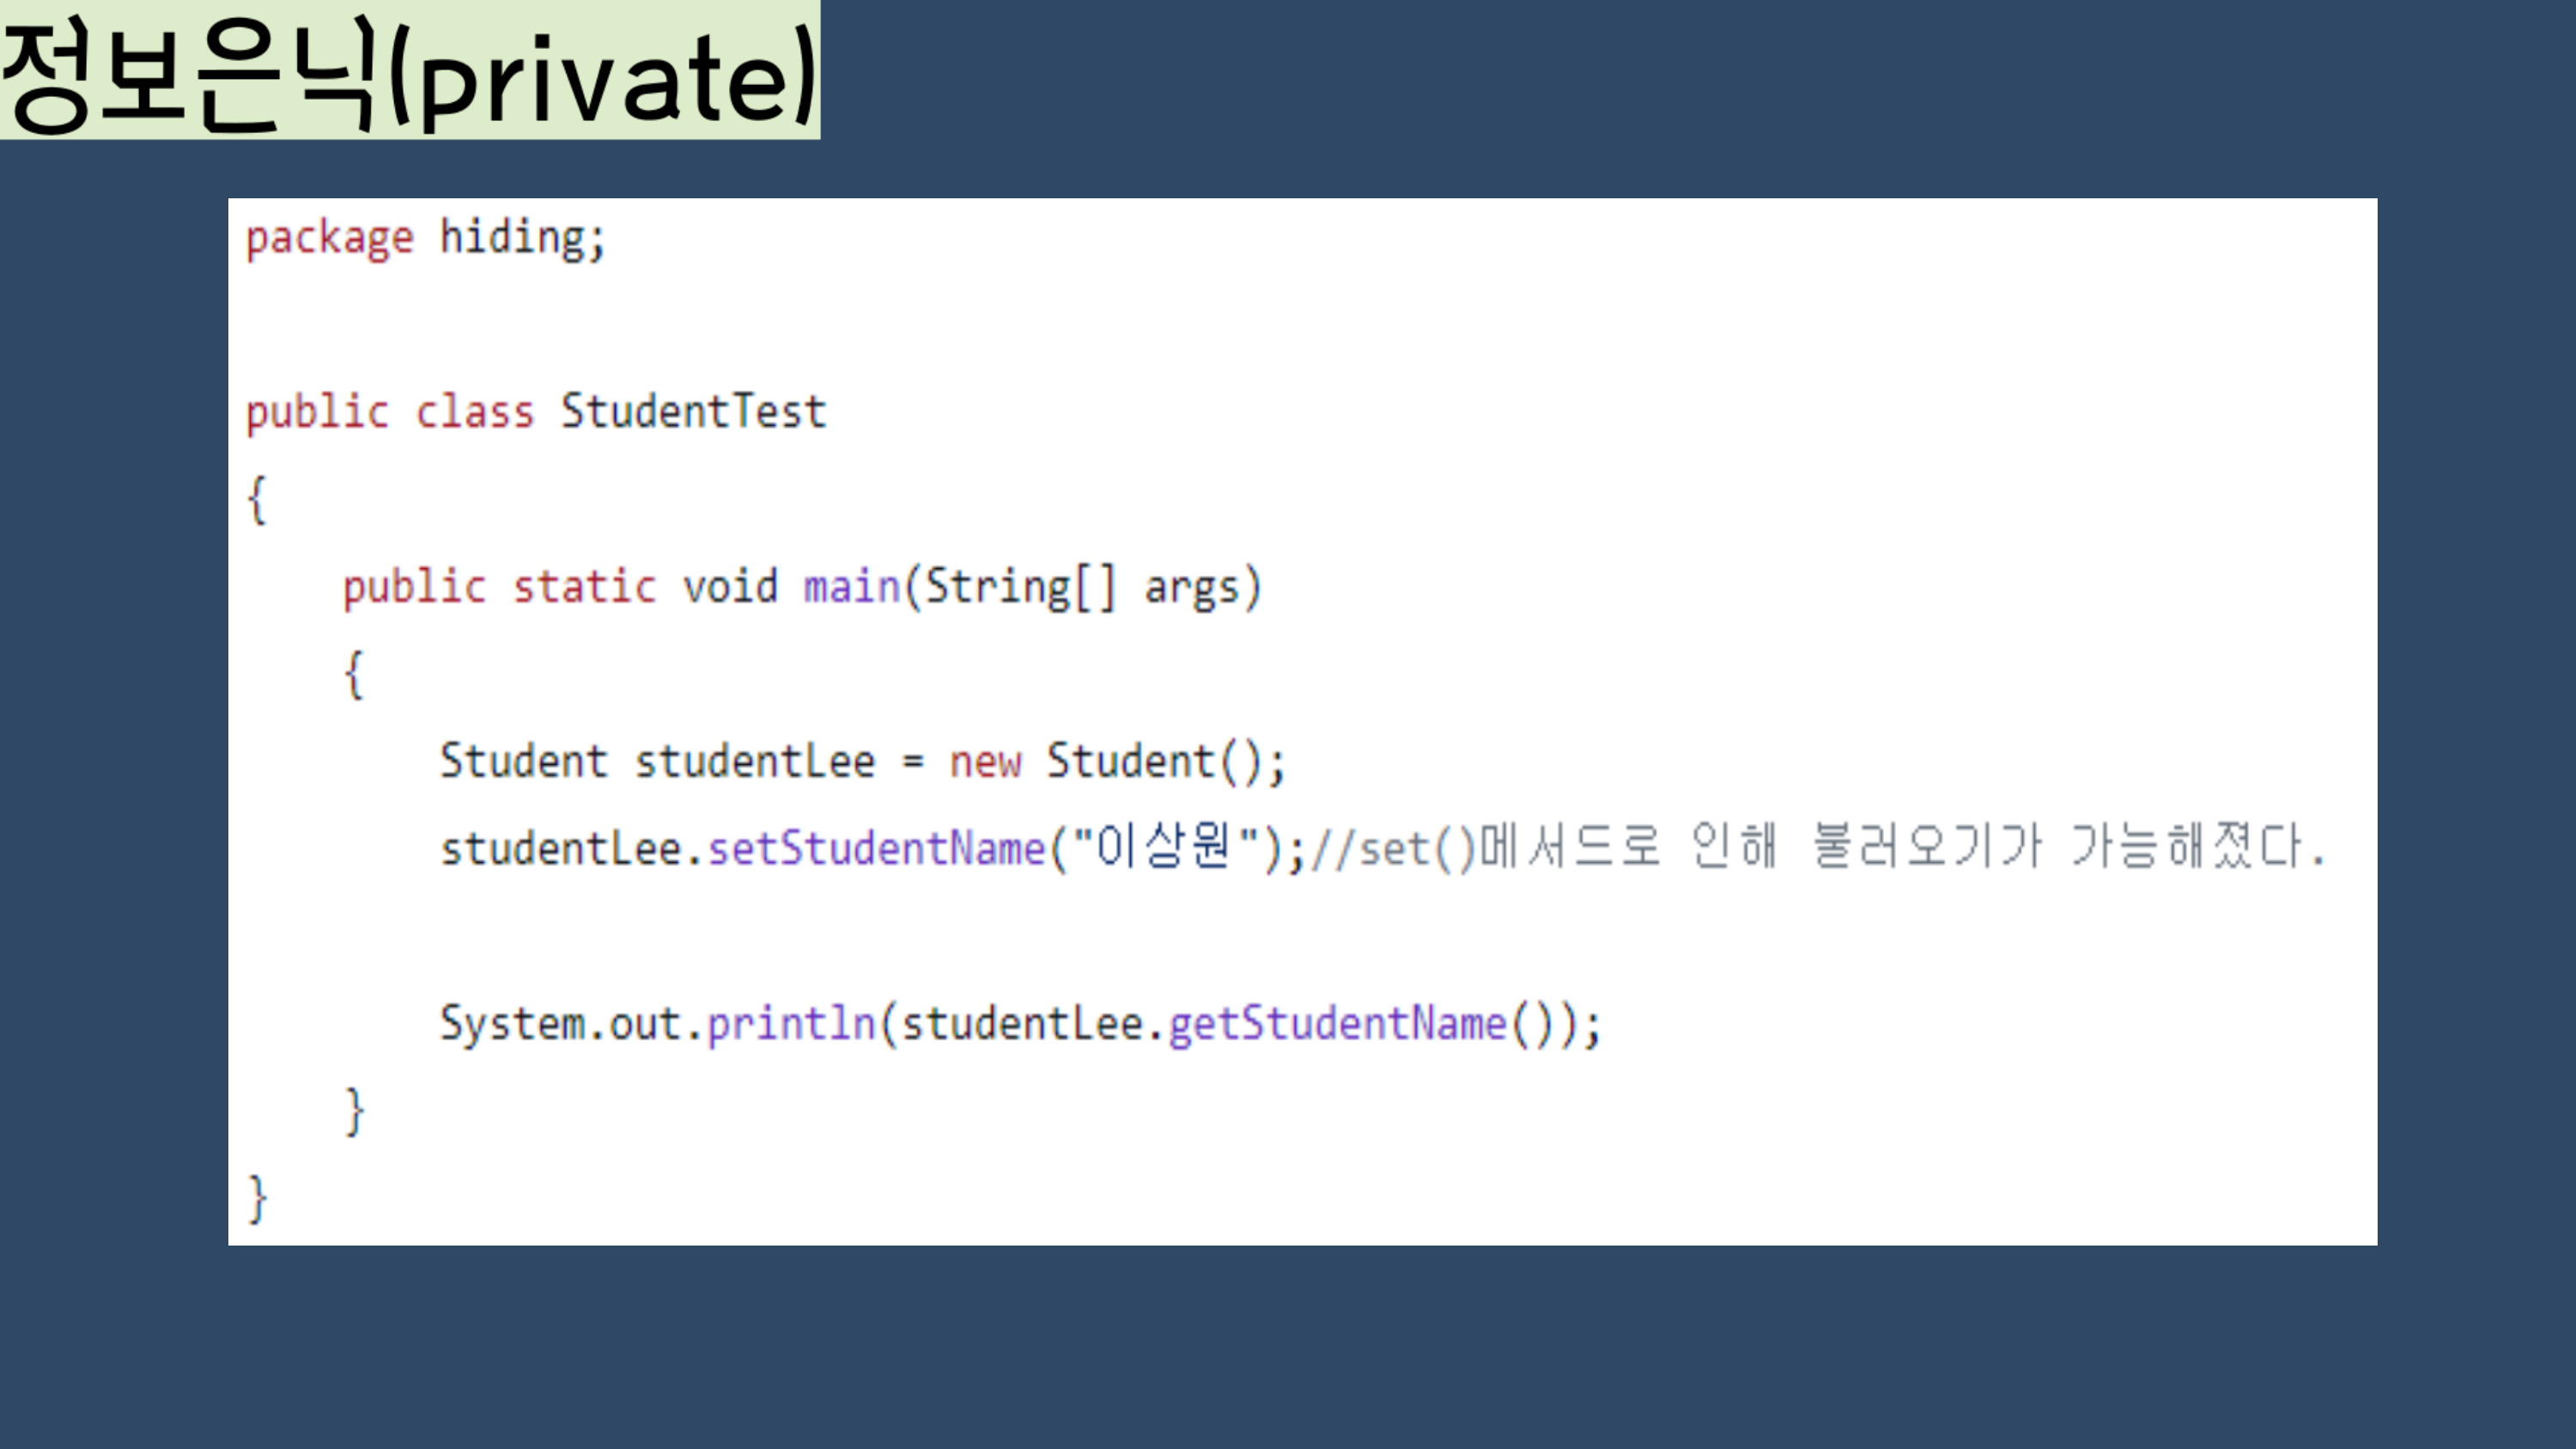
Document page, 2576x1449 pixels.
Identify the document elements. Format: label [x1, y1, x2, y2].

text_box [875, 197, 2378, 201]
picture [0, 0, 873, 197]
text_box [228, 203, 2378, 1246]
